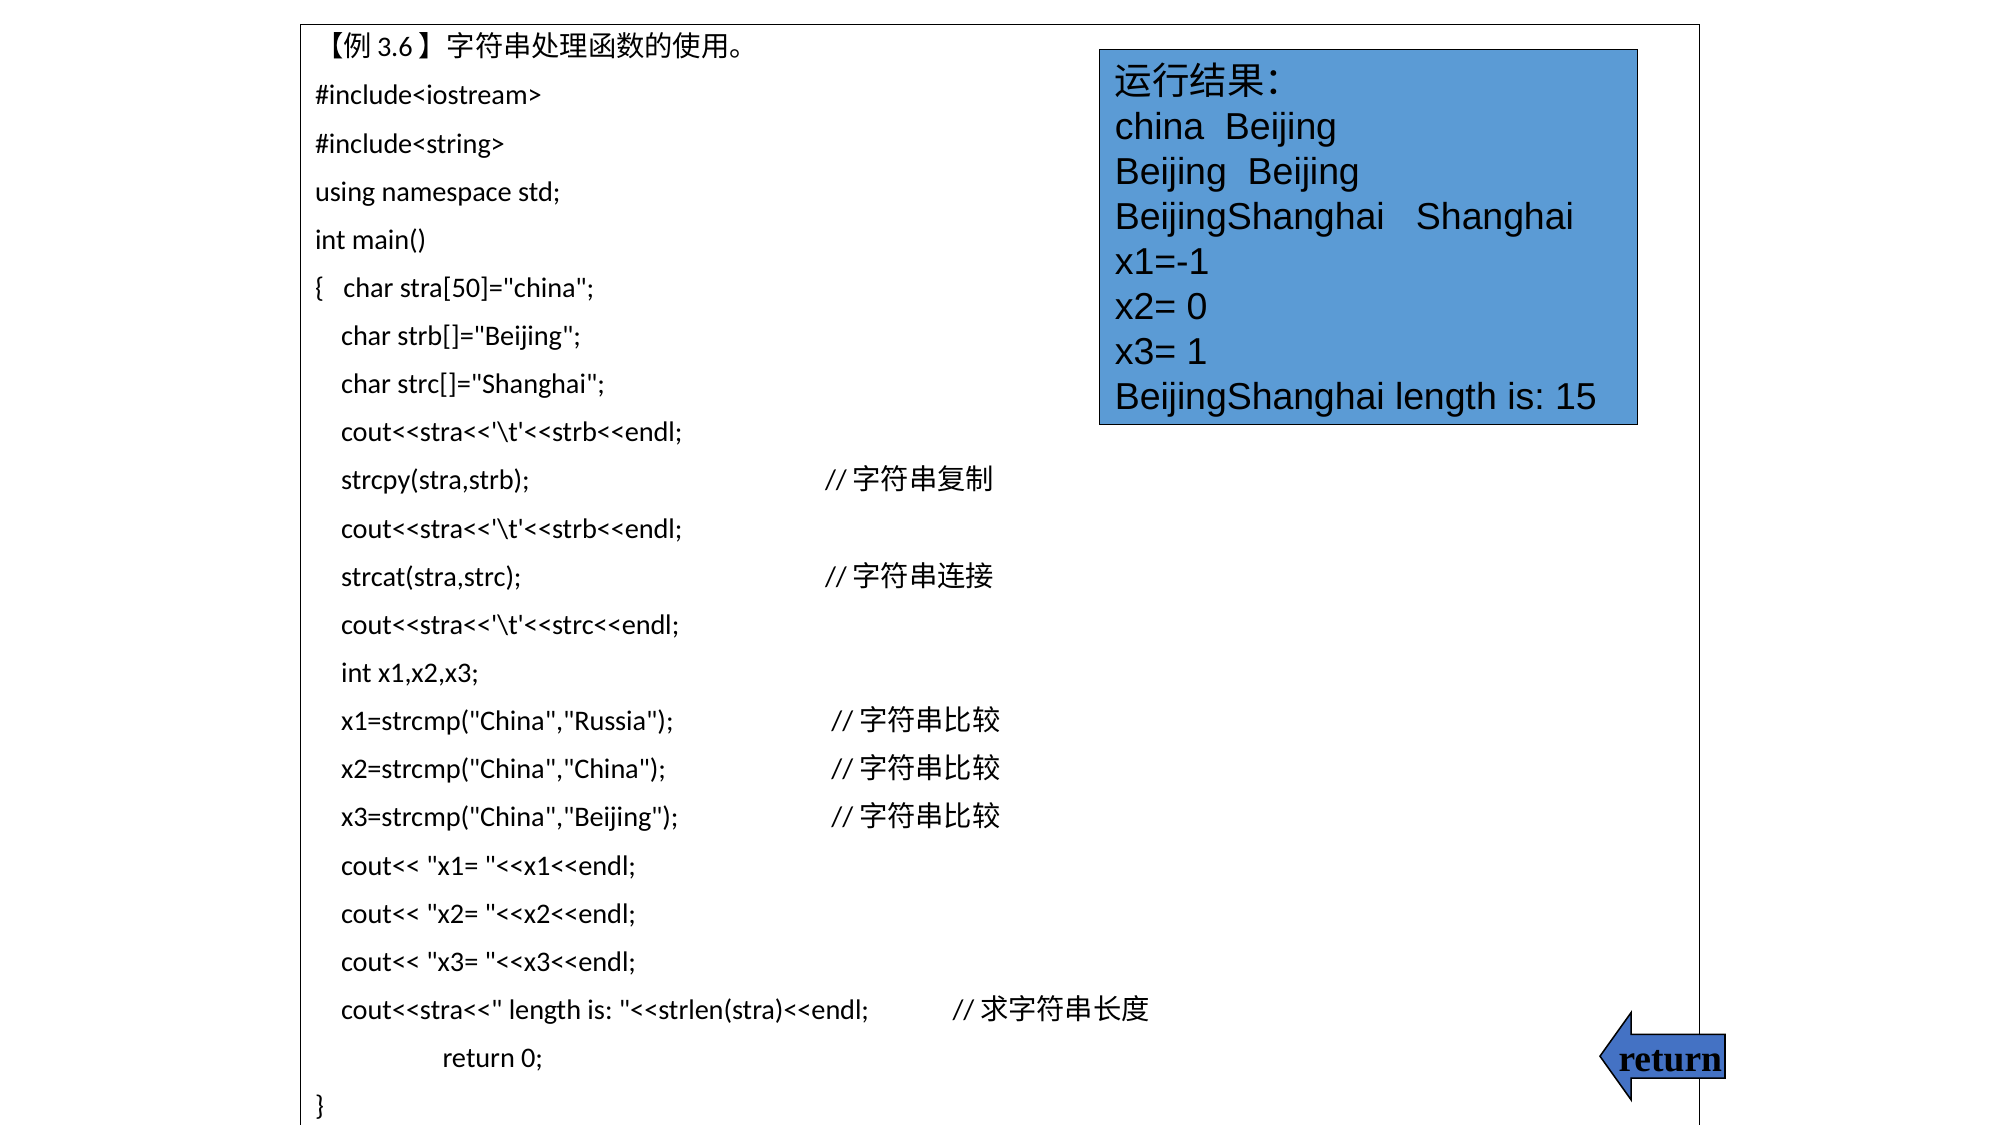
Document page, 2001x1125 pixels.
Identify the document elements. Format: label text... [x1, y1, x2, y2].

text_box return [1599, 1012, 1726, 1100]
text_box 运行结果： china Beijing Beijing Beijing BeijingShanghai Shanghai x1=-1 x2= 0 x3= 1 BeijingShanghai length is: 15 [1099, 49, 1638, 425]
list 【例3.6】字符串处理函数的使用。 #include<iostream> #include<string> using namespace std; int main() { char stra[50]="china"; char strb[]="Beijing"; char strc[]="Shanghai"; cout<<stra<<'\t'<<strb<<endl; strcpy(stra,strb); //字符串复制 cout<<stra<<'\t'<<strb<<endl; strcat(stra,strc); //字符串连接 cout<<stra<<'\t'<<strc<<endl; int x1,x2,x3; x1=strcmp("China","Russia"); //字符串比较 x2=strcmp("China","China"); //字符串比较 x3=strcmp("China","Beijing"); //字符串比较 cout<< "x1= "<<x1<<endl; cout<< "x2= "<<x2<<endl; cout<< "x3= "<<x3<<endl; cout<<stra<<" length is: "<<strlen(stra)<<endl; //求字符串长度 return 0; } [300, 24, 1700, 1125]
